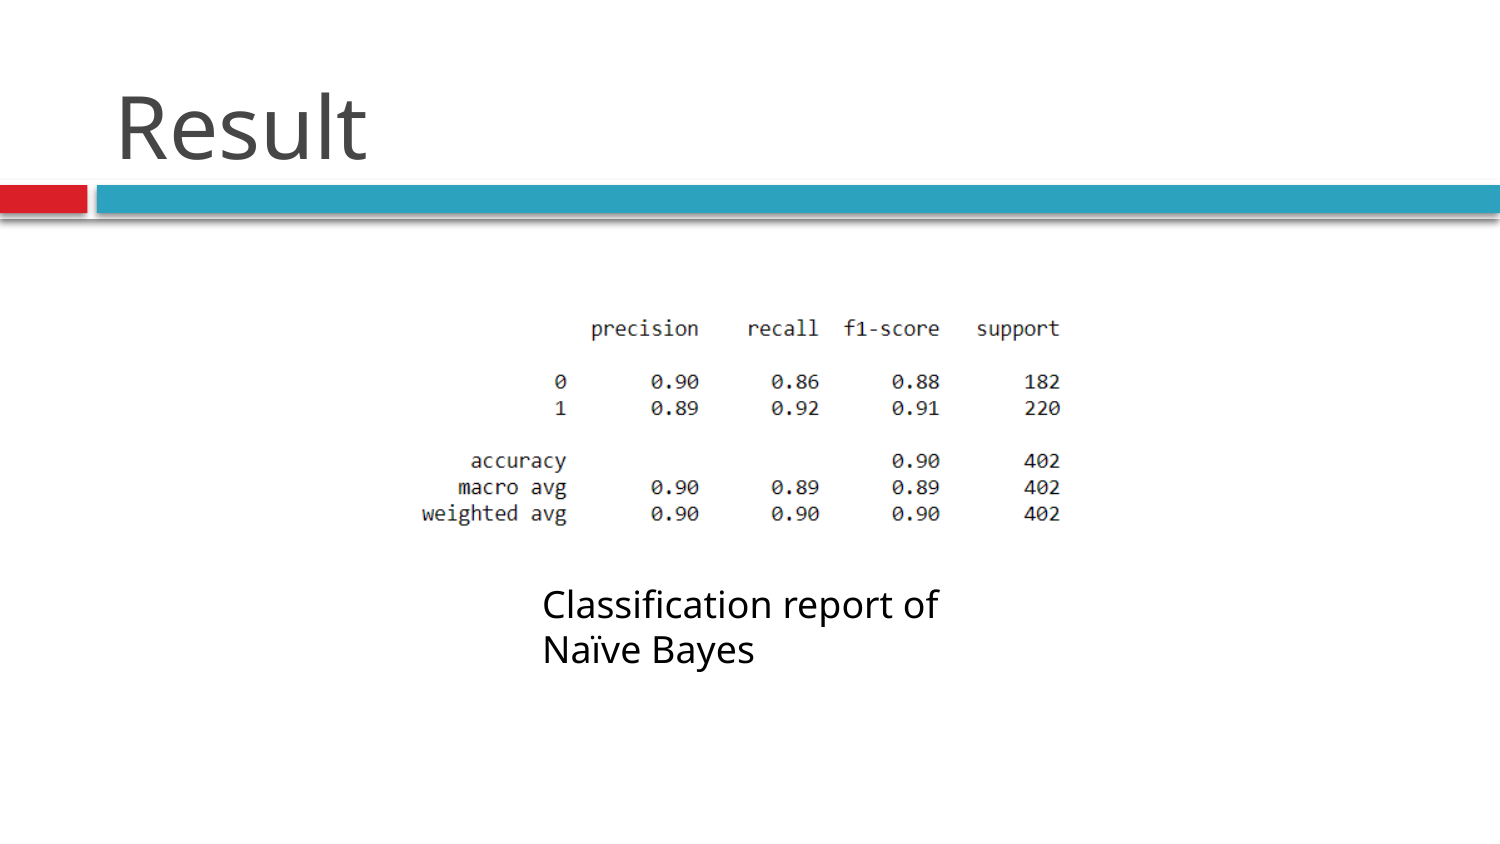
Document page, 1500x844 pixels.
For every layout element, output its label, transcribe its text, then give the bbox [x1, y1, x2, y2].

picture [408, 311, 1092, 532]
title Result [99, 19, 1438, 185]
text_box Classification report of Naïve Bayes [527, 574, 1043, 679]
